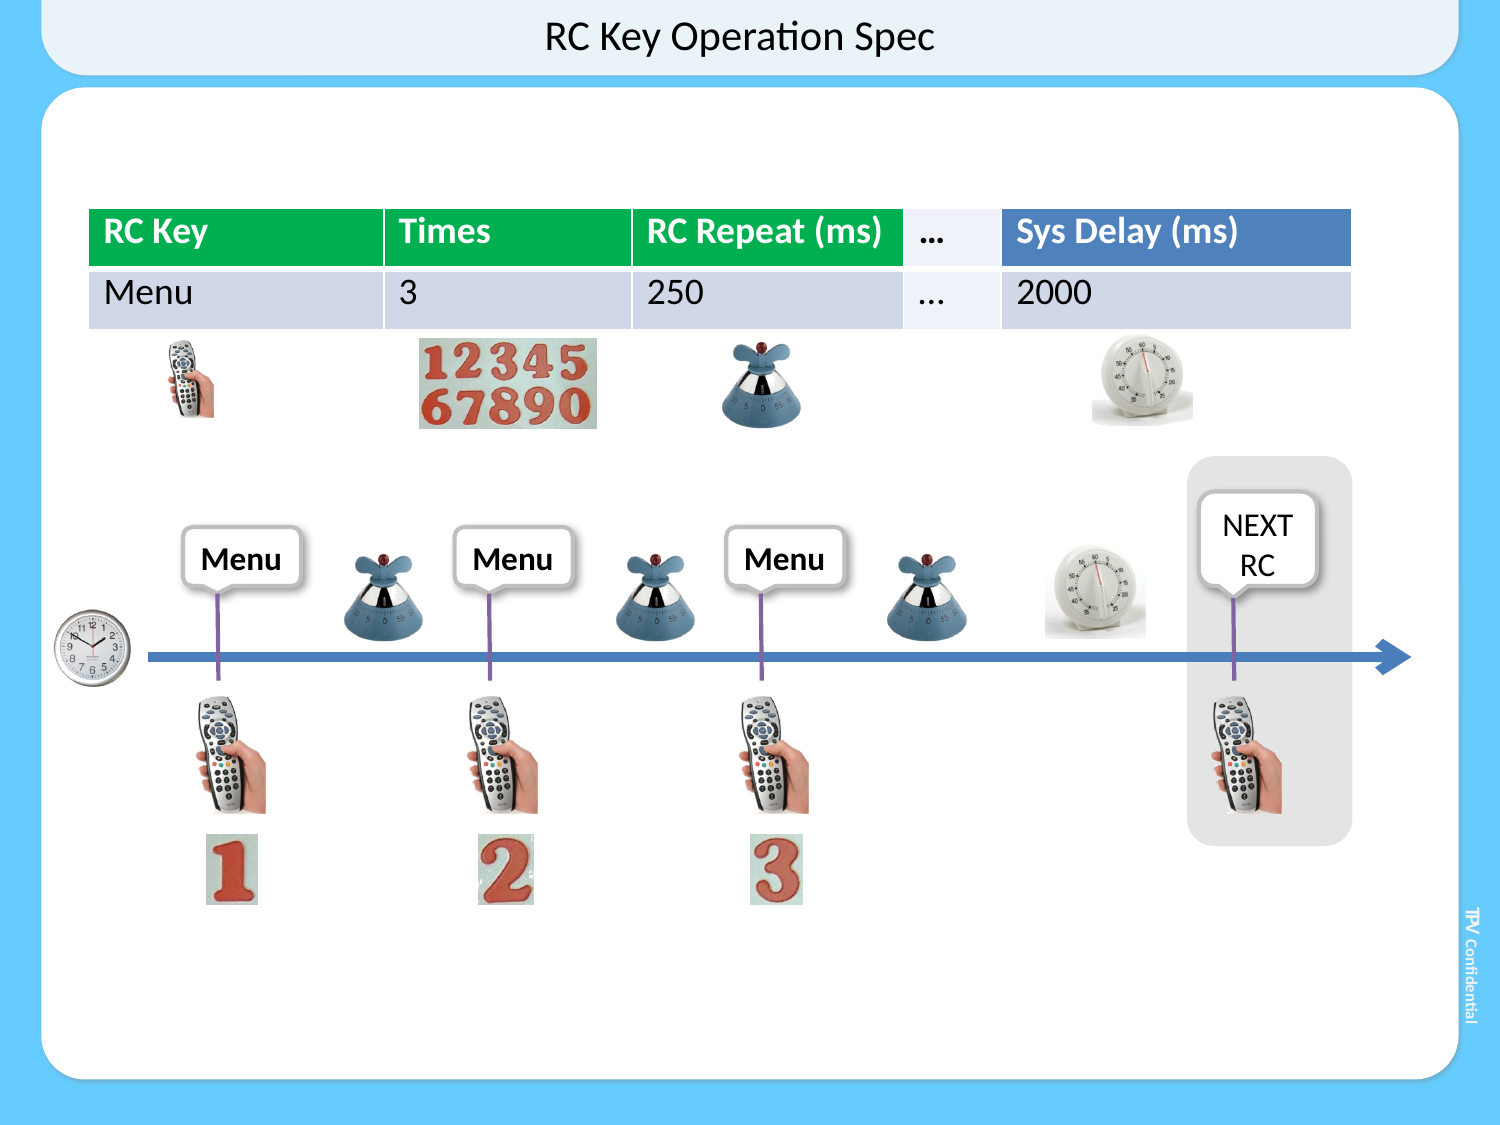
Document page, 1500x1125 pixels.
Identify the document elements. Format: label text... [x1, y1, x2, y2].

text_box NEXT RC [1196, 489, 1320, 599]
picture [182, 692, 266, 814]
table_cell 250 [633, 272, 903, 329]
picture [749, 833, 803, 906]
picture [336, 550, 432, 646]
table_cell Menu [89, 272, 383, 329]
table_cell 2000 [1002, 272, 1351, 329]
picture [879, 550, 975, 646]
picture [714, 337, 810, 433]
text_box [1184, 665, 1355, 849]
text_box [1184, 454, 1355, 652]
picture [1045, 538, 1146, 639]
table_header Sys Delay (ms) [1002, 209, 1351, 266]
title RC Key Operation Spec [64, 0, 1415, 67]
picture [726, 692, 810, 814]
picture [454, 692, 538, 814]
picture [206, 833, 258, 906]
text_box Menu [180, 524, 304, 595]
picture [159, 337, 214, 418]
table_header Times [385, 209, 631, 266]
table_cell 3 [385, 272, 631, 329]
picture [1092, 326, 1194, 427]
table_header RC Key [89, 209, 383, 266]
table_cell … [904, 272, 1000, 329]
table_header … [904, 209, 1000, 266]
text_box Menu [724, 524, 847, 595]
picture [1198, 692, 1282, 814]
table_header RC Repeat (ms) [633, 209, 903, 266]
picture [52, 609, 131, 687]
picture [418, 337, 597, 429]
picture [478, 833, 534, 906]
picture [607, 550, 703, 646]
text_box Menu [452, 524, 575, 595]
